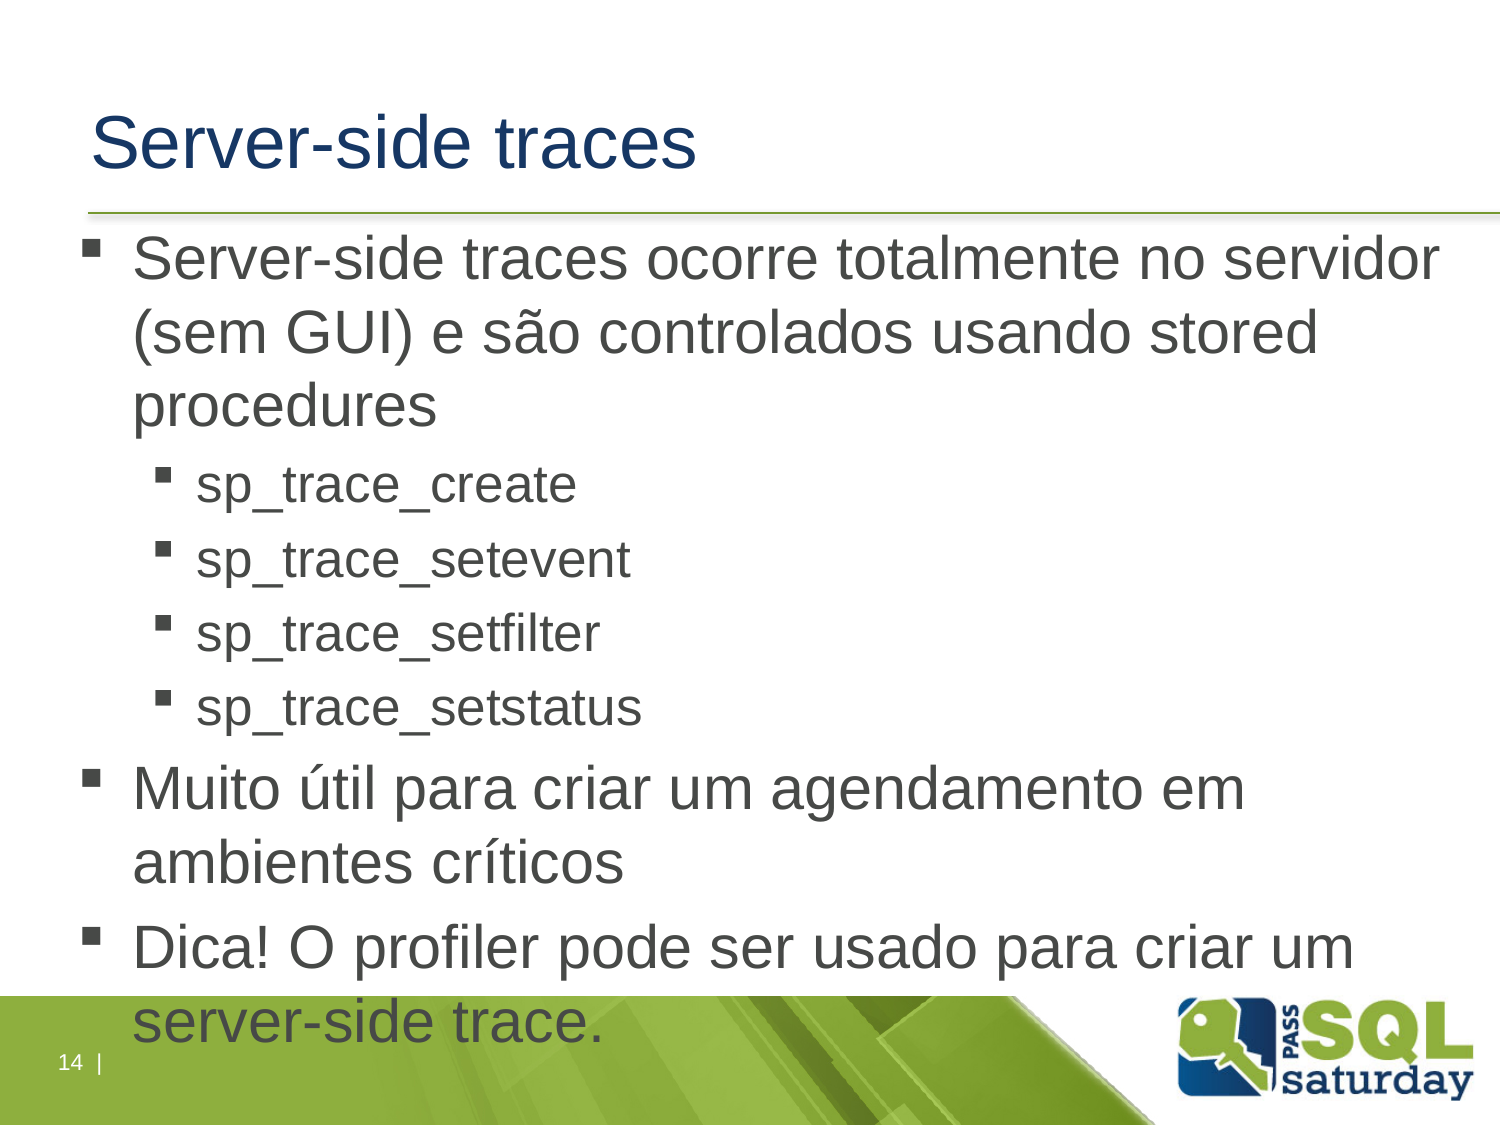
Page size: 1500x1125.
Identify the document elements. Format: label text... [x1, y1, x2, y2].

title Server-side traces [75, 45, 1425, 211]
list Server-side traces ocorre totalmente no servidor (sem GUI) e são controlados usando stored procedures sp_trace_create sp_trace_setevent sp_trace_setfilter sp_trace_setstatus Muito útil para criar um agendamento em ambientes críticos Dica! O profiler pode ser usado para criar um server-side trace. [62, 211, 1485, 1064]
text_box 14 | [37, 1031, 124, 1092]
picture [0, 996, 1483, 1125]
